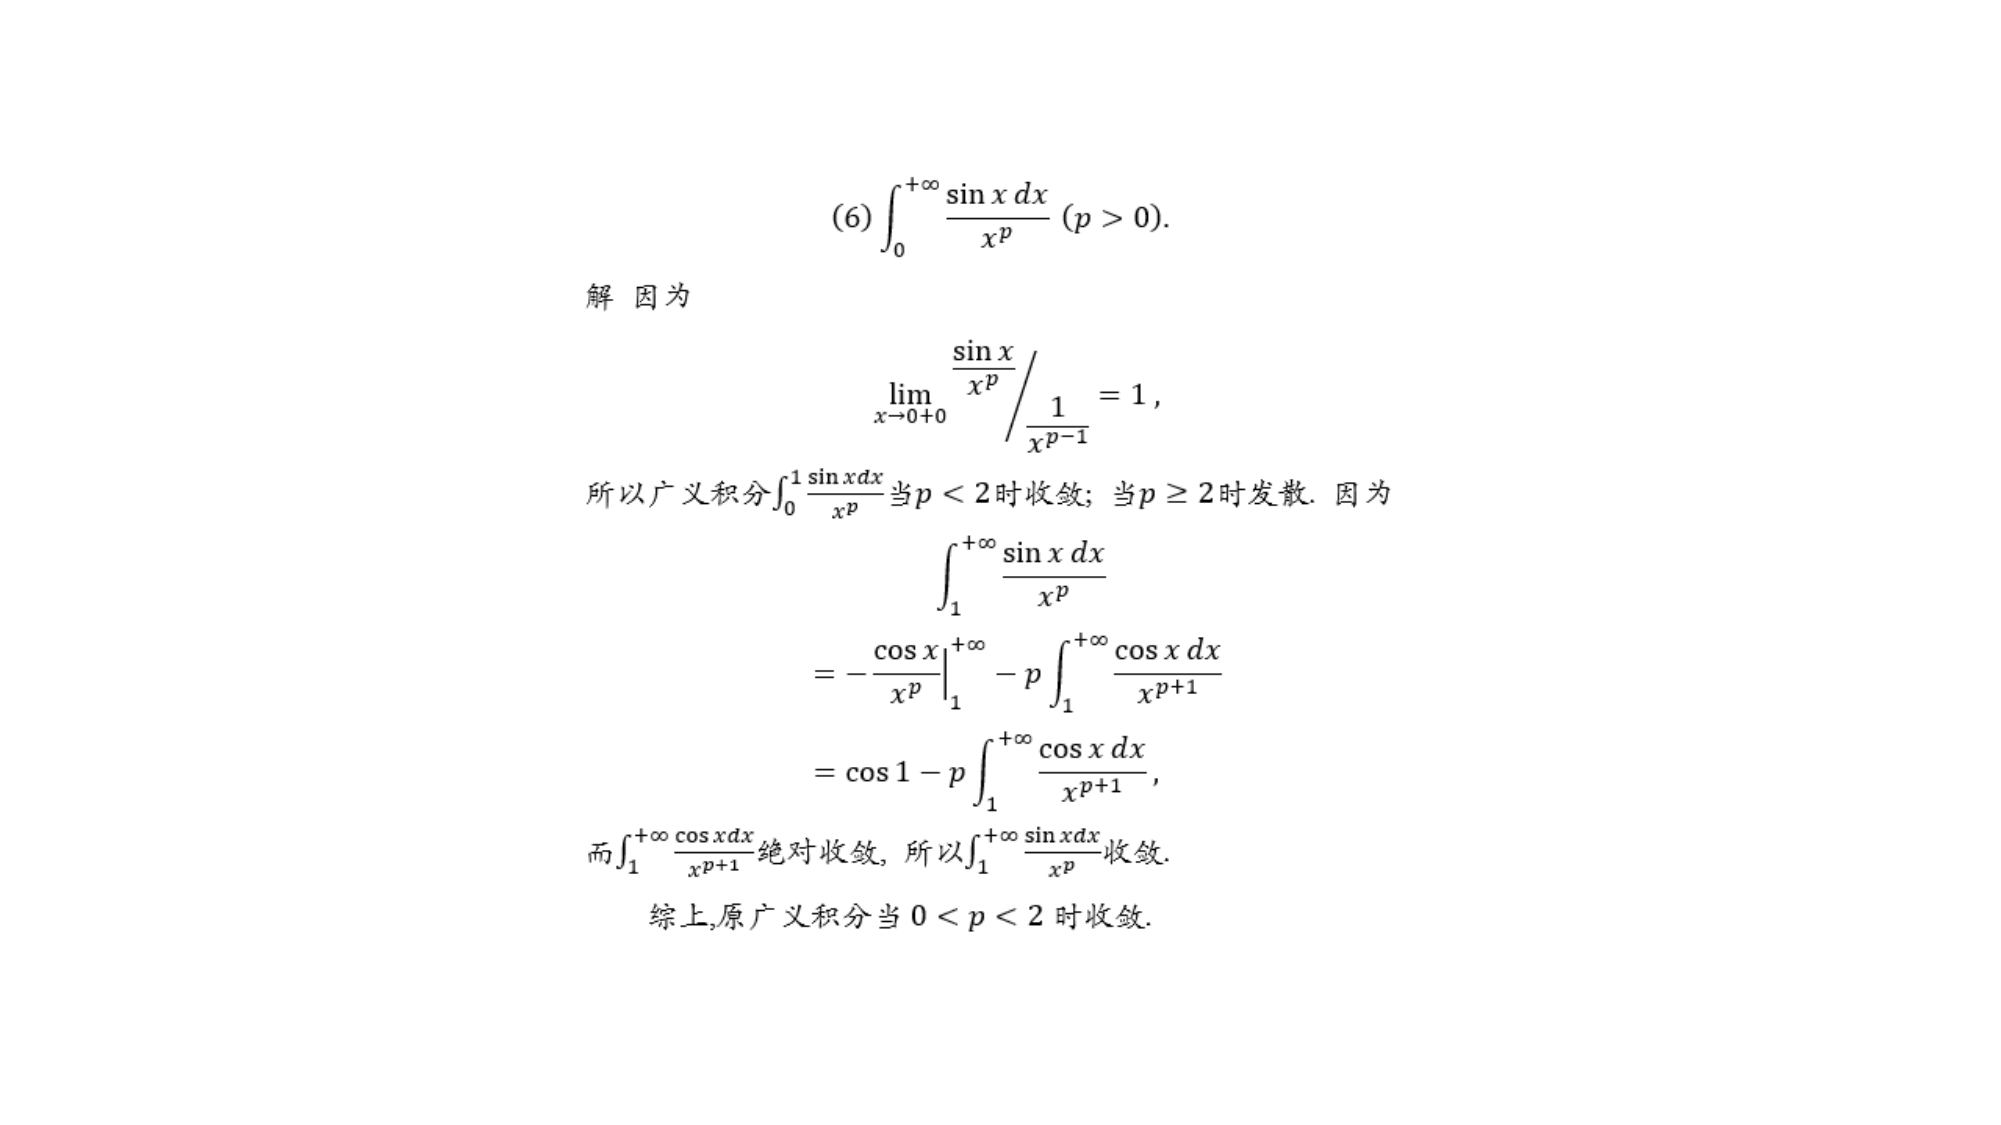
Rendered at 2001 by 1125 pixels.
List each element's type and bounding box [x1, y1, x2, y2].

picture [551, 132, 1449, 993]
